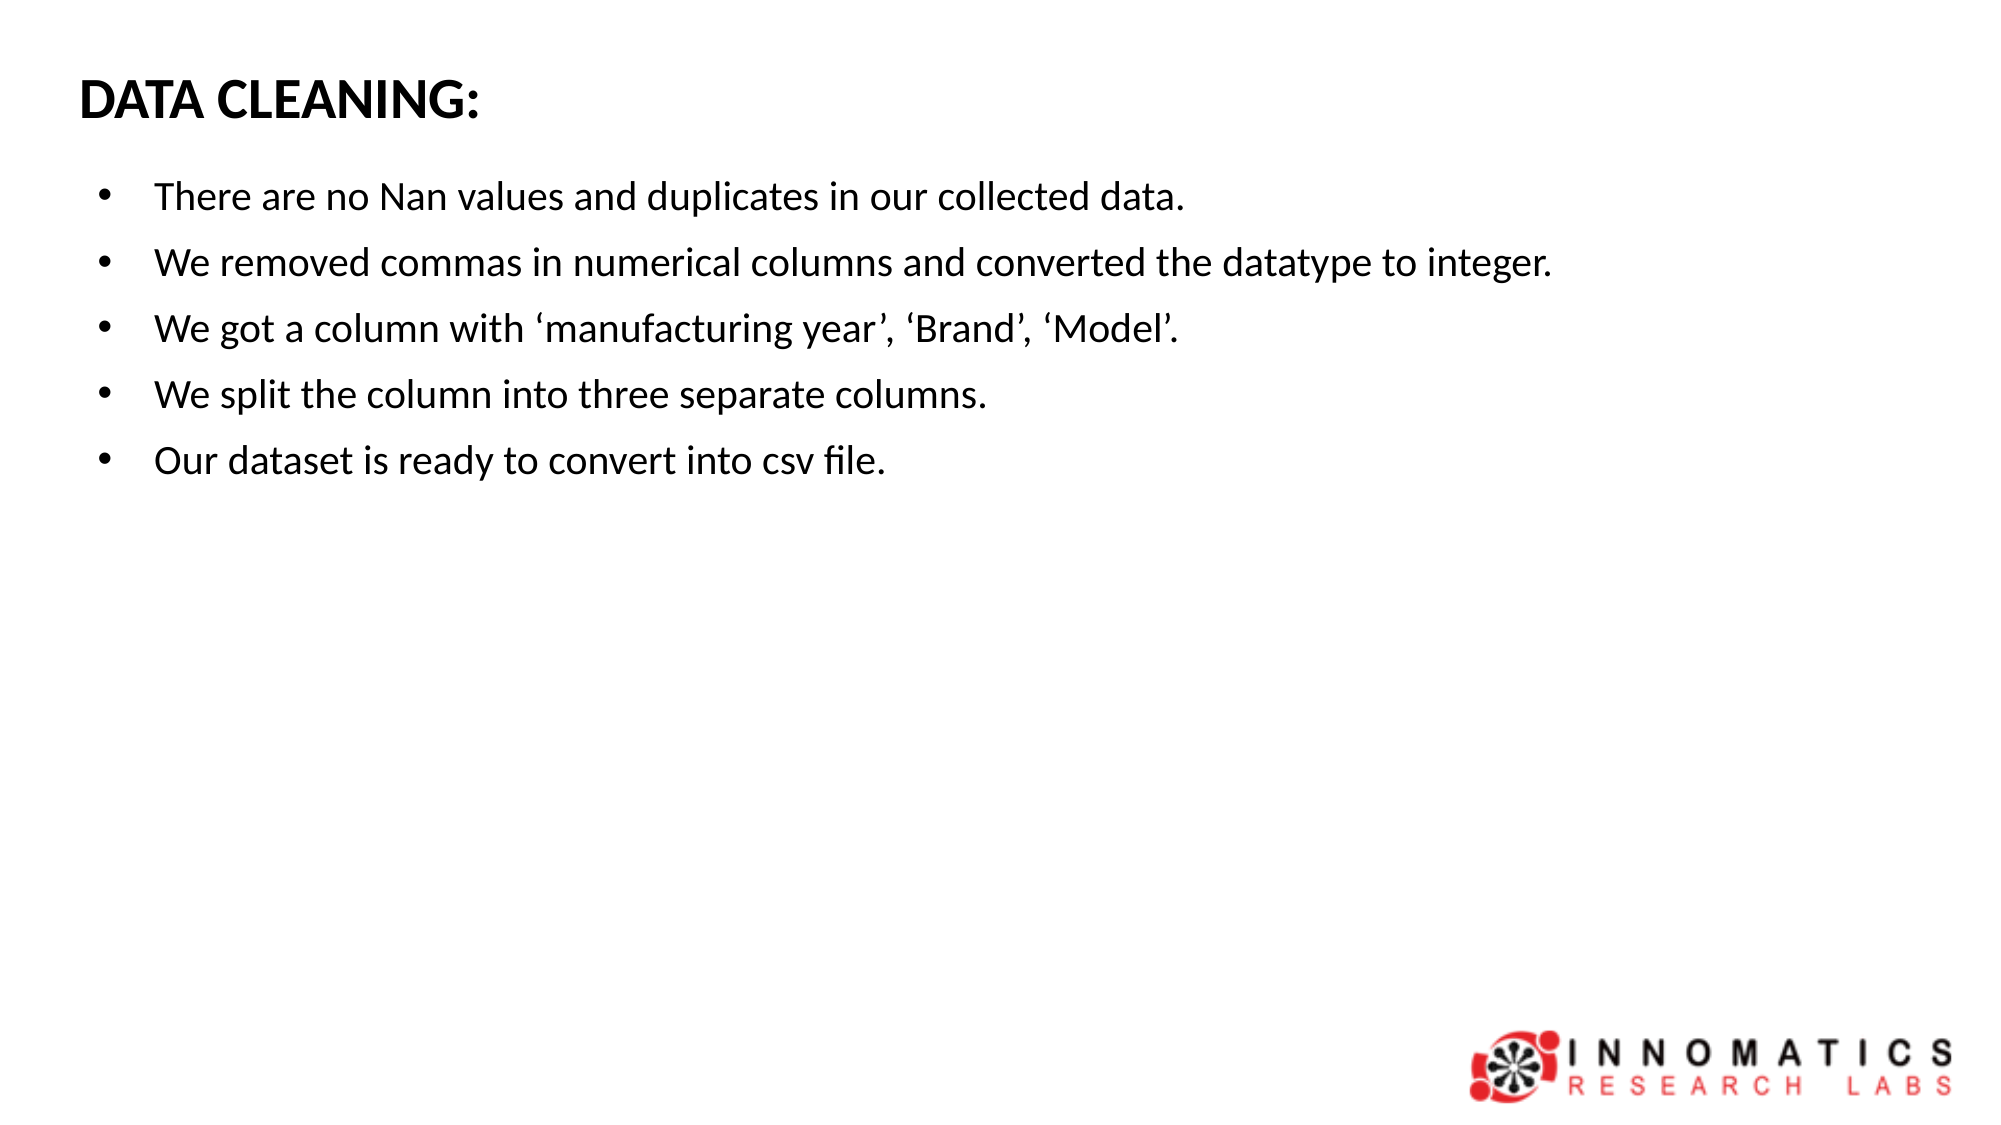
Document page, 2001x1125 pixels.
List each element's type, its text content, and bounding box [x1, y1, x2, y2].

list There are no Nan values and duplicates in our collected data. We removed commas in numerical columns and converted the datatype to integer. We got a column with ‘manufacturing year’, ‘Brand’, ‘Model’. We split the column into three separate columns. Our dataset is ready to convert into csv file. [64, 167, 1790, 881]
picture [1445, 1014, 1975, 1125]
title DATA CLEANING: [64, 31, 1790, 167]
